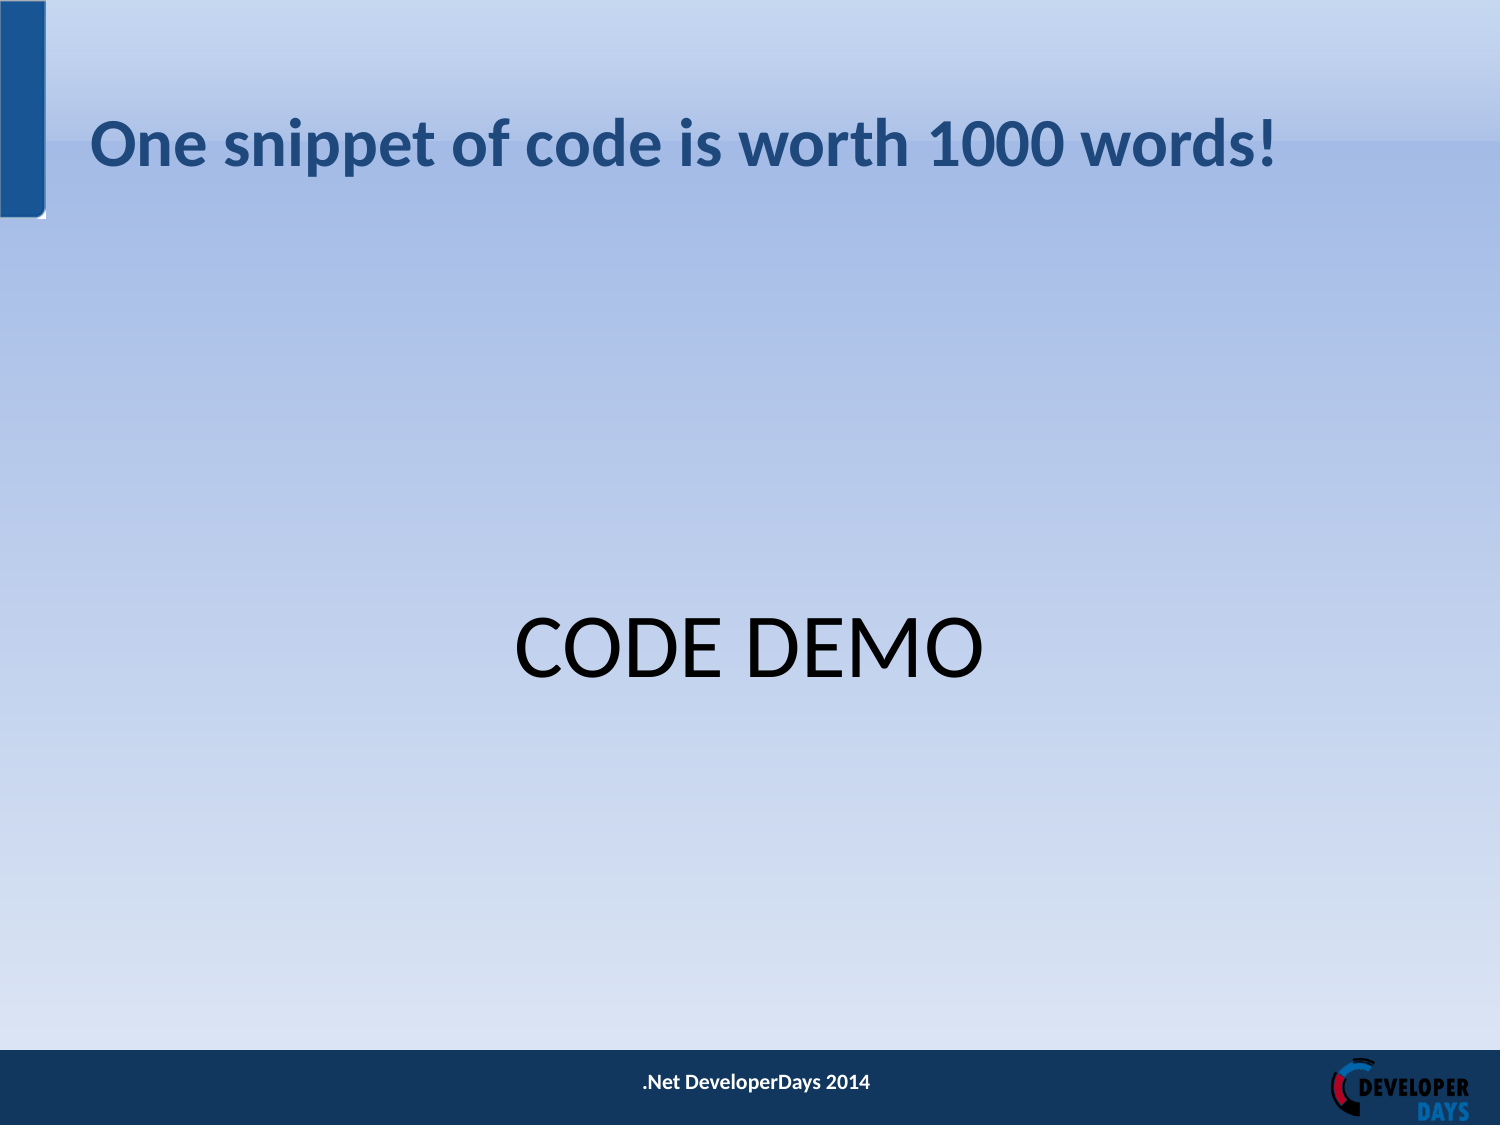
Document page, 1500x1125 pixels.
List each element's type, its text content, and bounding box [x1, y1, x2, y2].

picture [1325, 1054, 1475, 1125]
title One snippet of code is worth 1000 words! [75, 45, 1425, 233]
list CODE DEMO [75, 262, 1425, 1005]
footer .Net DeveloperDays 2014 [425, 1050, 1088, 1113]
picture [0, 0, 46, 219]
